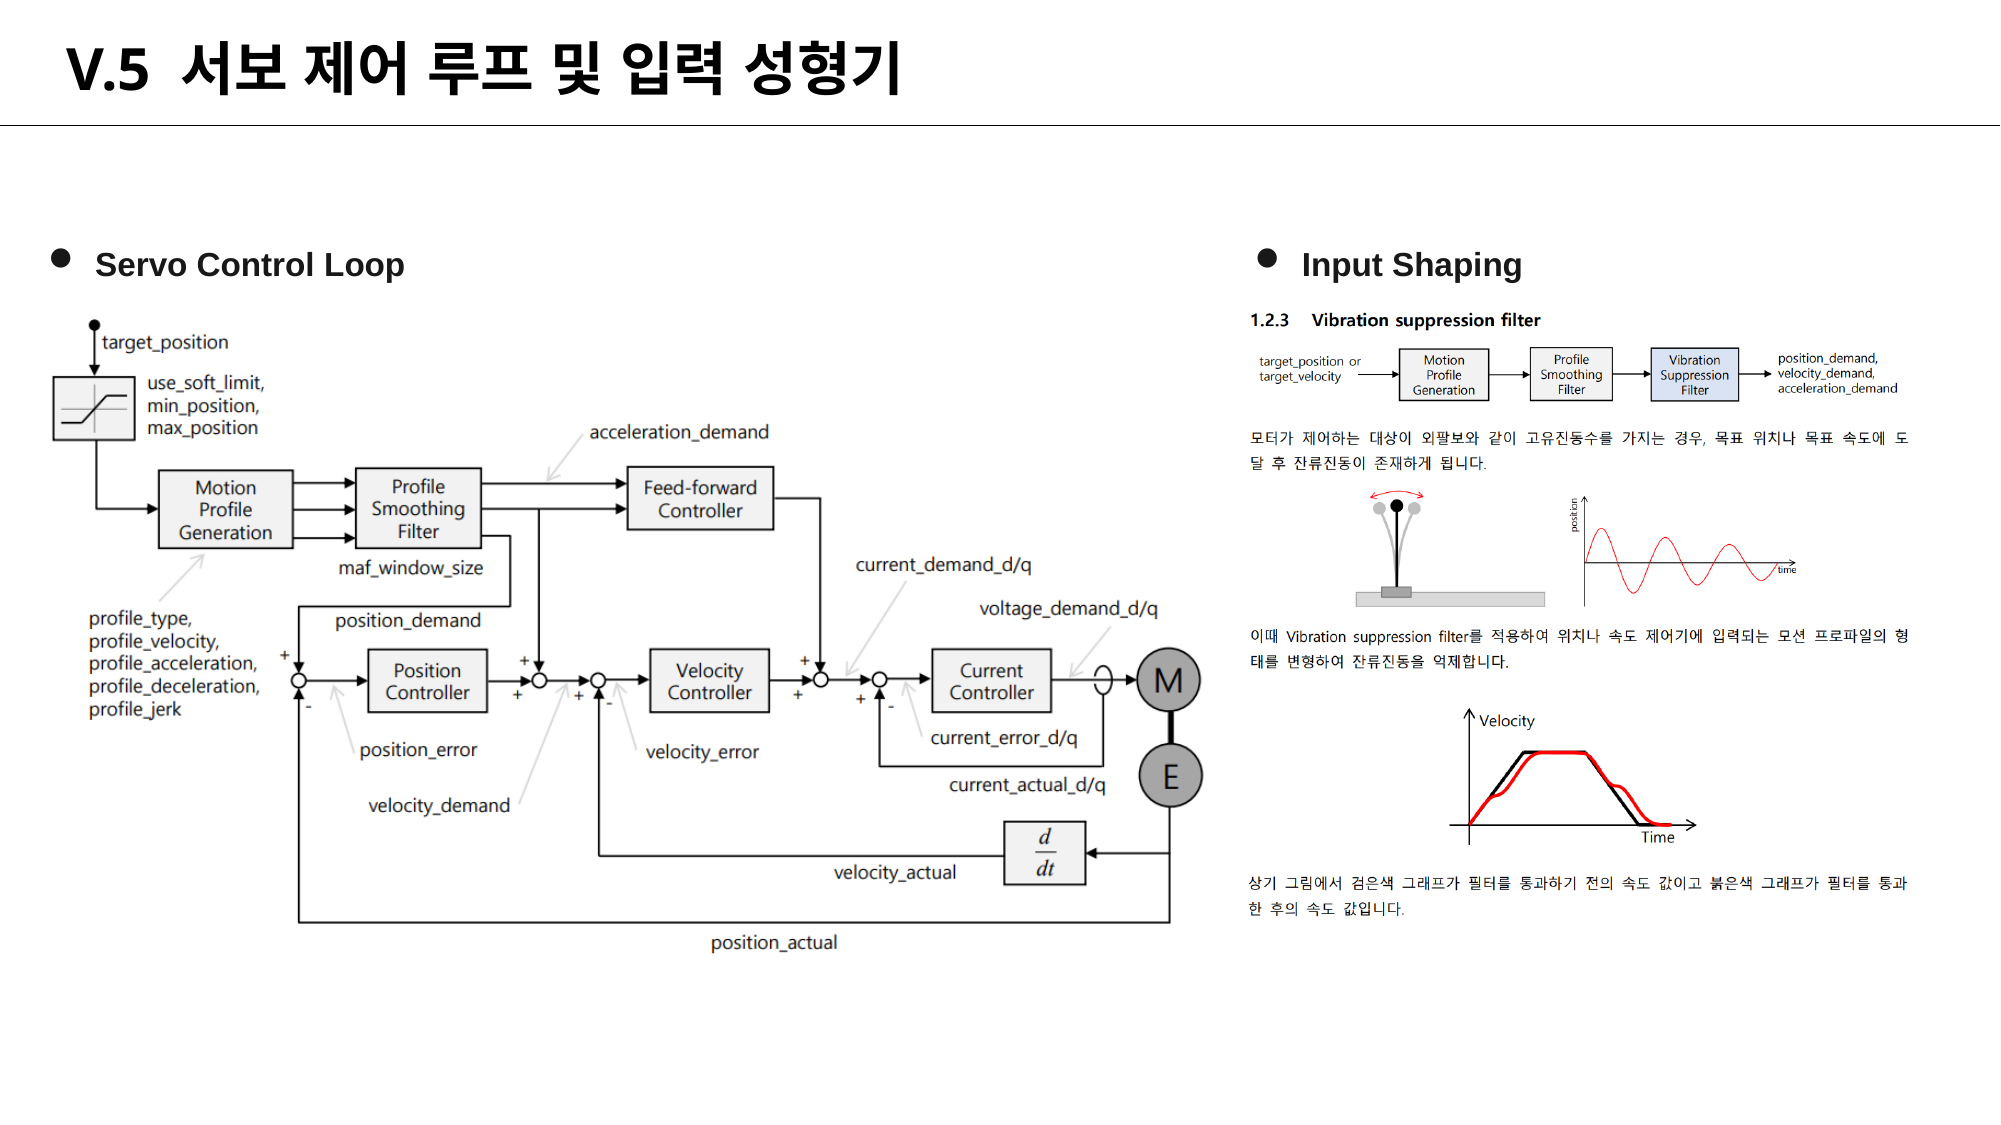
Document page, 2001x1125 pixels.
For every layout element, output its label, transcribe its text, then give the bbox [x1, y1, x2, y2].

picture [22, 284, 1230, 974]
text_box V.5 서보 제어 루프 및 입력 성형기 [51, 24, 1949, 110]
text_box Input Shaping [1240, 235, 1721, 291]
text_box Servo Control Loop [33, 235, 968, 284]
picture [1240, 303, 1920, 920]
